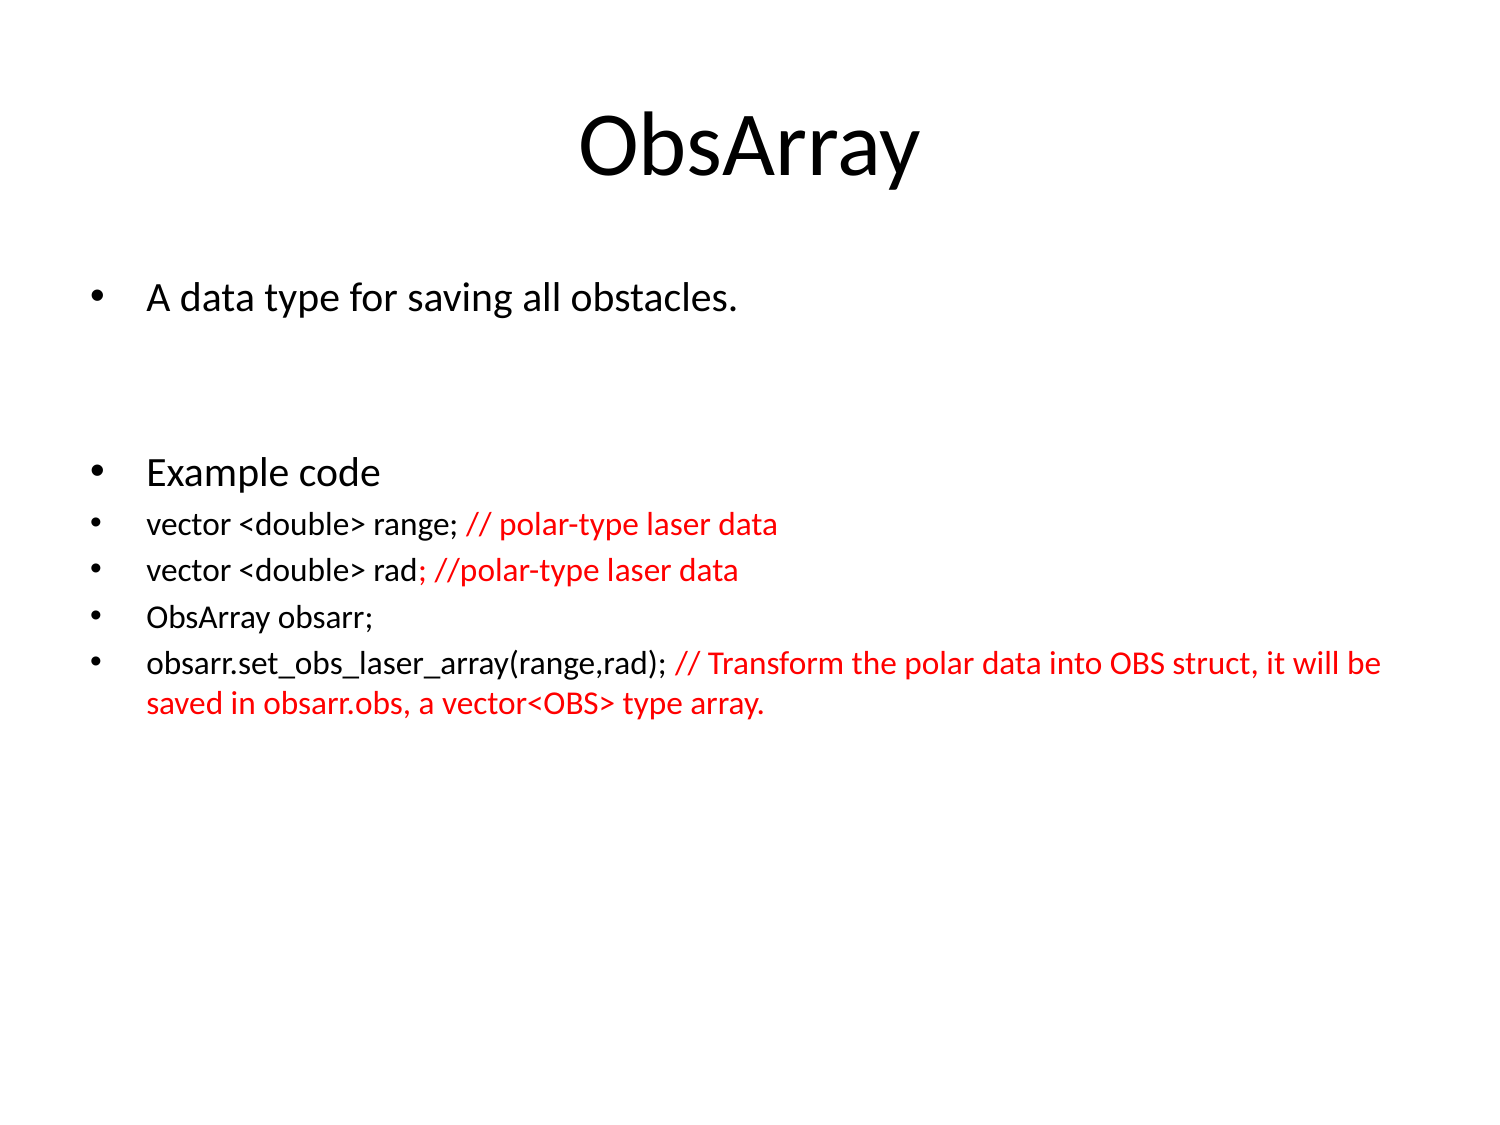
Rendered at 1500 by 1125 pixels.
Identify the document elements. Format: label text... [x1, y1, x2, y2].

list A data type for saving all obstacles. Example code vector <double> range; // polar-type laser data vector <double> rad; //polar-type laser data ObsArray obsarr; obsarr.set_obs_laser_array(range,rad); // Transform the polar data into OBS struct, it will be saved in obsarr.obs, a vector<OBS> type array. [75, 262, 1425, 1005]
title ObsArray [75, 45, 1425, 233]
